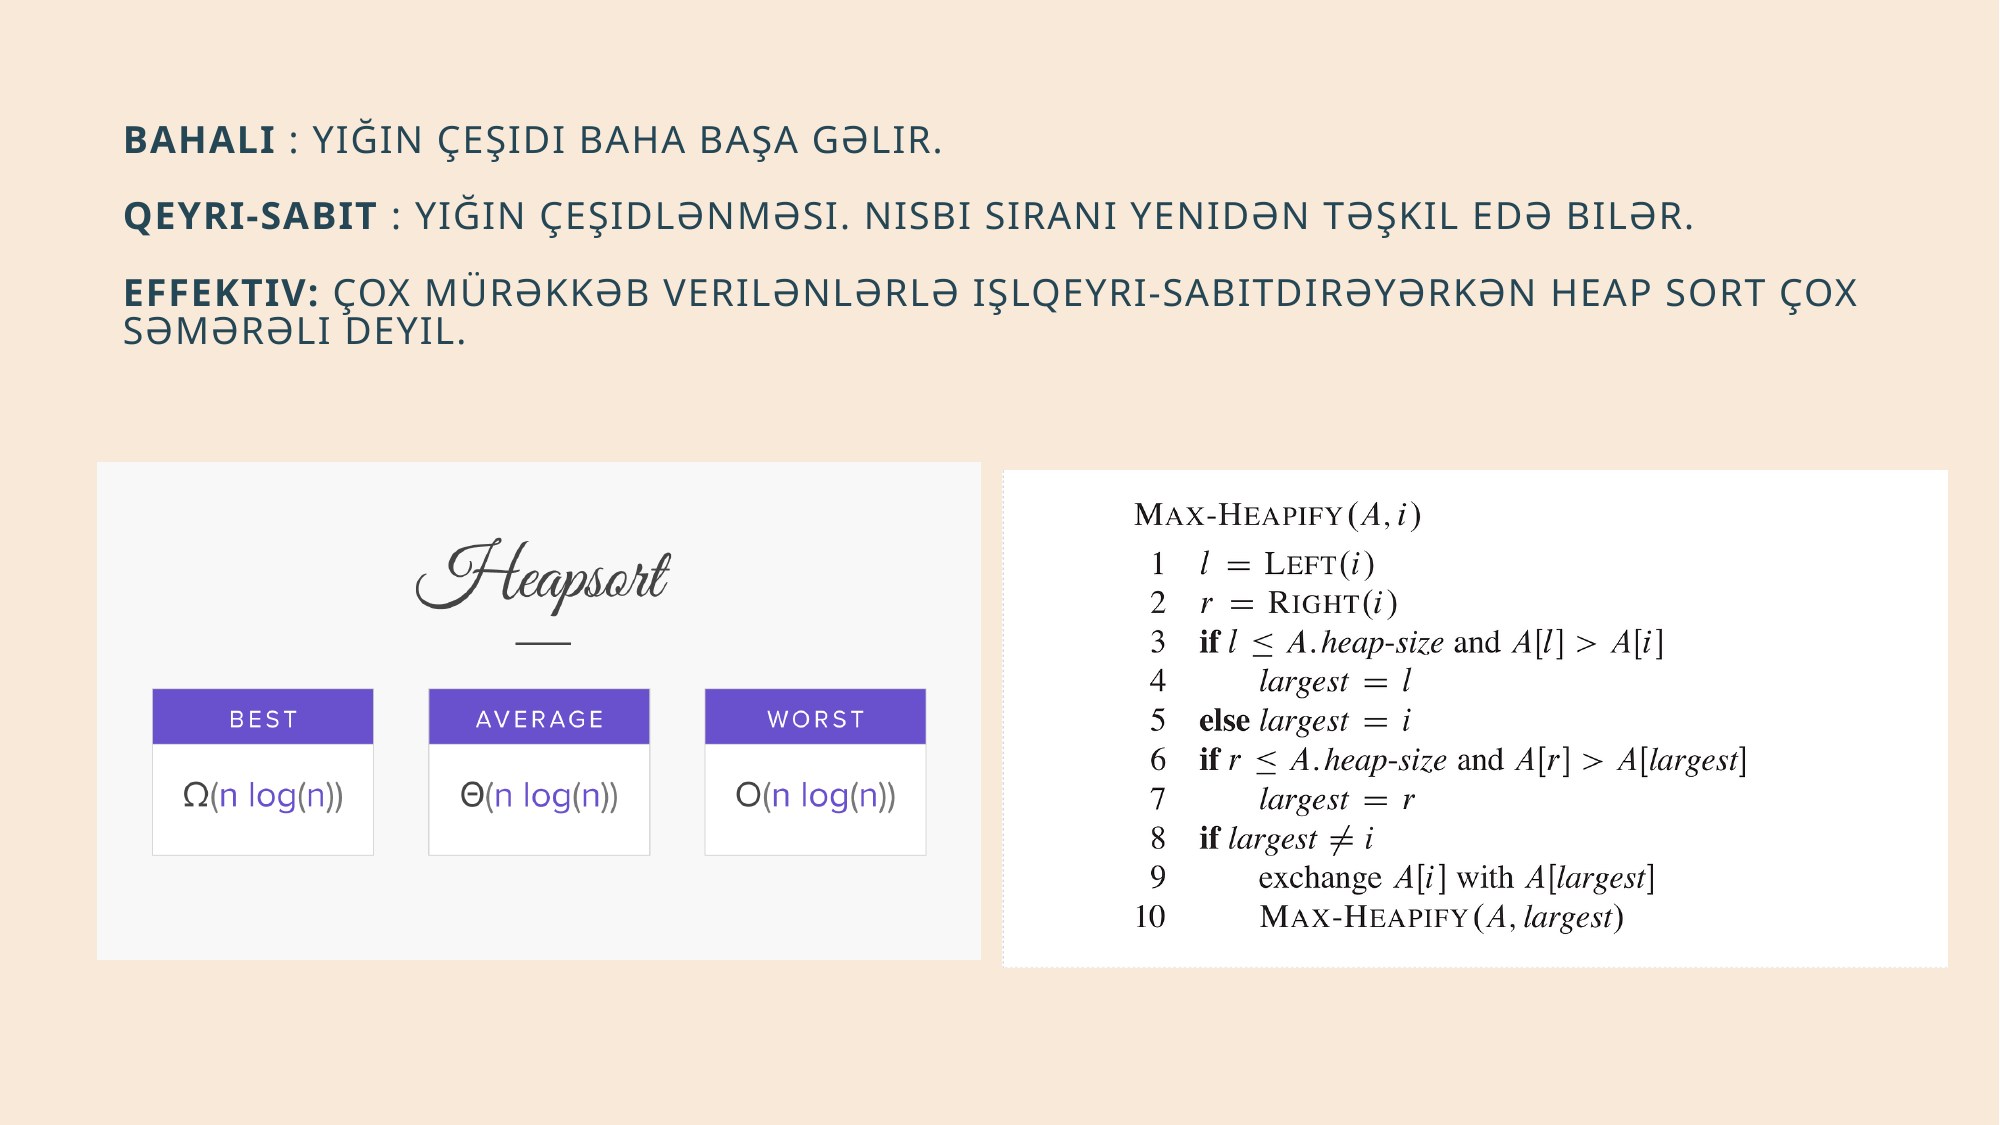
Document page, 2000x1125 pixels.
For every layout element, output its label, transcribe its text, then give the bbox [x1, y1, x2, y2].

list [97, 462, 981, 960]
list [1002, 470, 1948, 968]
title Bahalı : Yığın çeşidi baha başa gəlir. Qeyri-sabit : Yığın çeşidlənməsi. Nisbi sıranı yenidən təşkil edə bilər. Effektiv: Çox mürəkkəb verilənlərlə işlqeyri-sabitdirəyərkən Heap Sort çox səmərəli deyil. [102, 87, 1903, 388]
